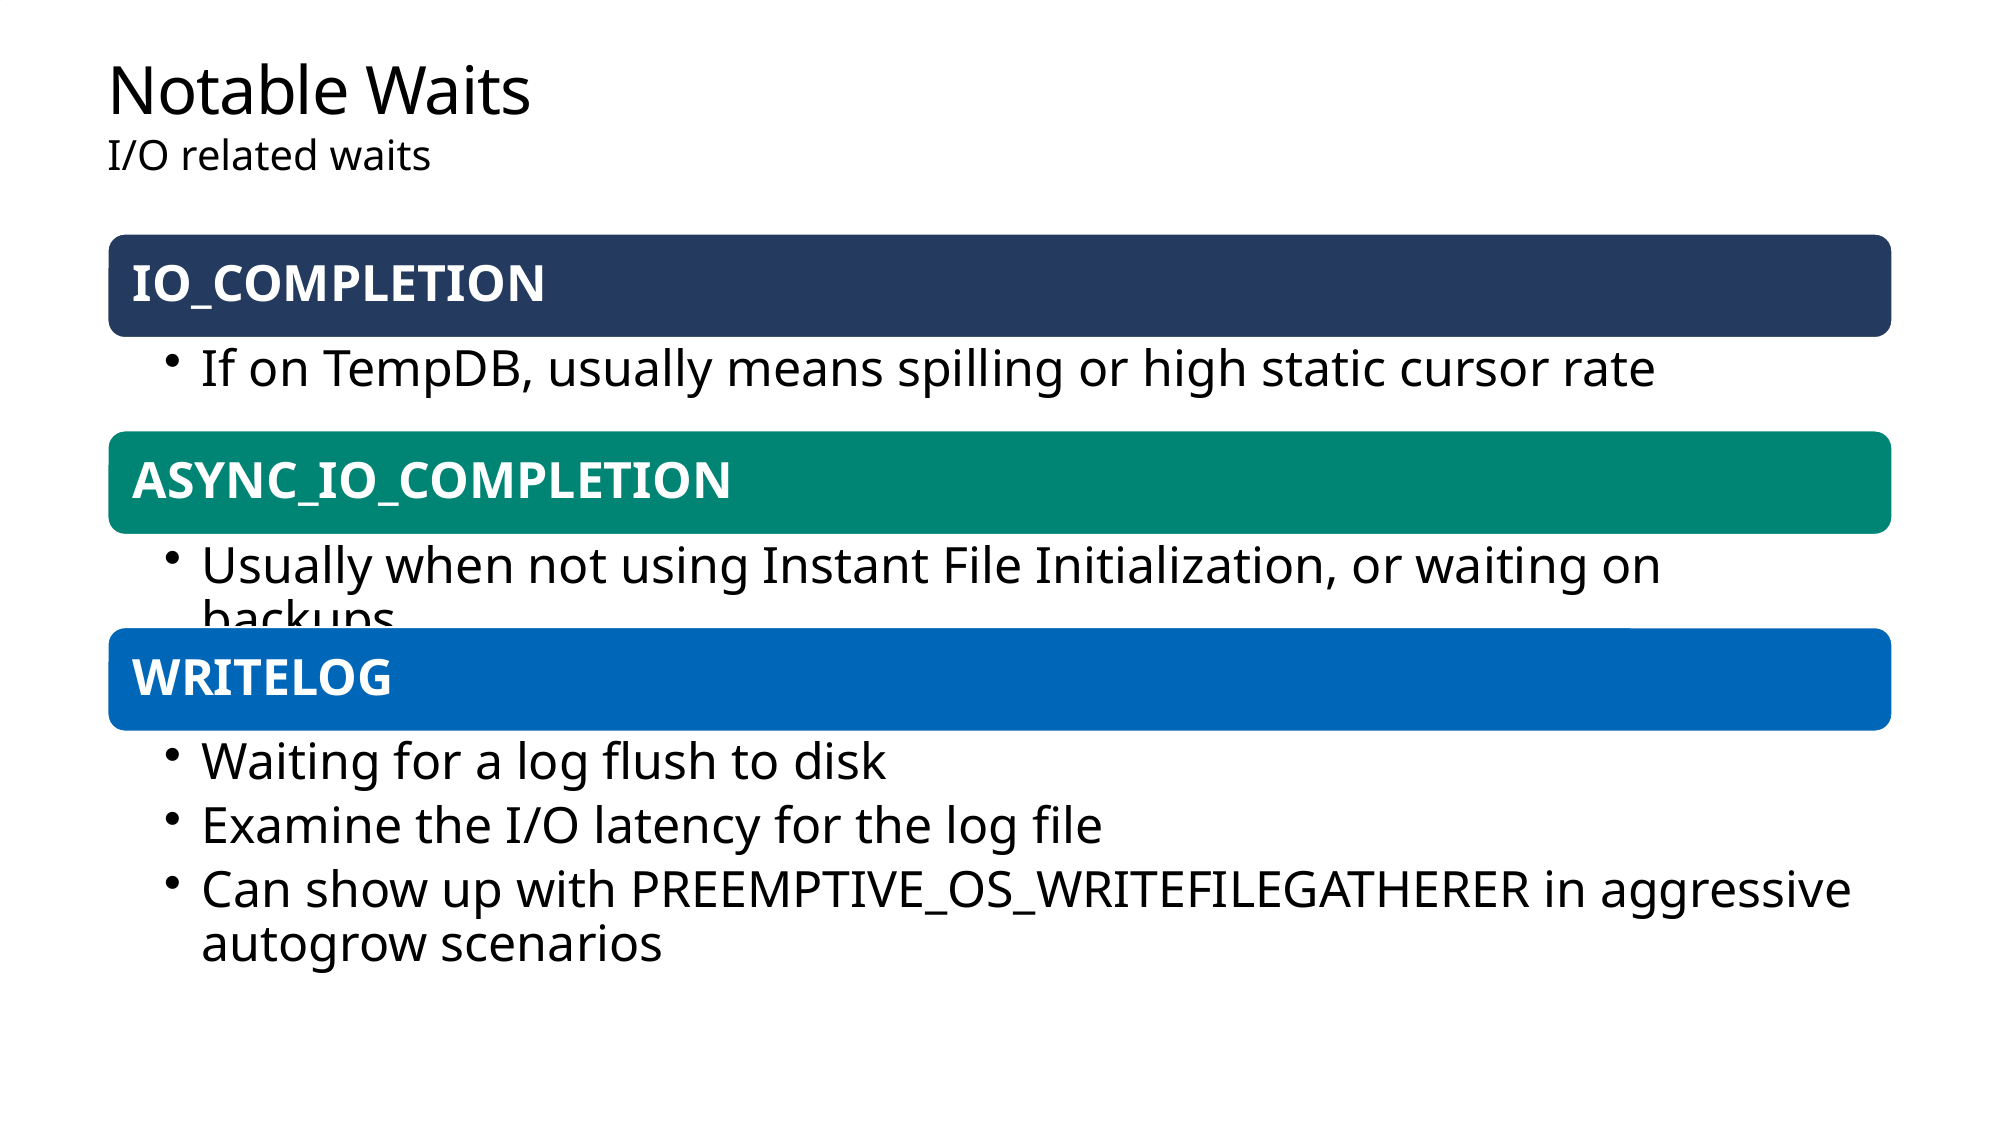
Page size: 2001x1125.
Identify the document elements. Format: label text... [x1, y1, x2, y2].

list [107, 230, 1893, 1012]
subtitle I/O related waits [107, 128, 1893, 205]
title Notable Waits [107, 52, 1893, 128]
